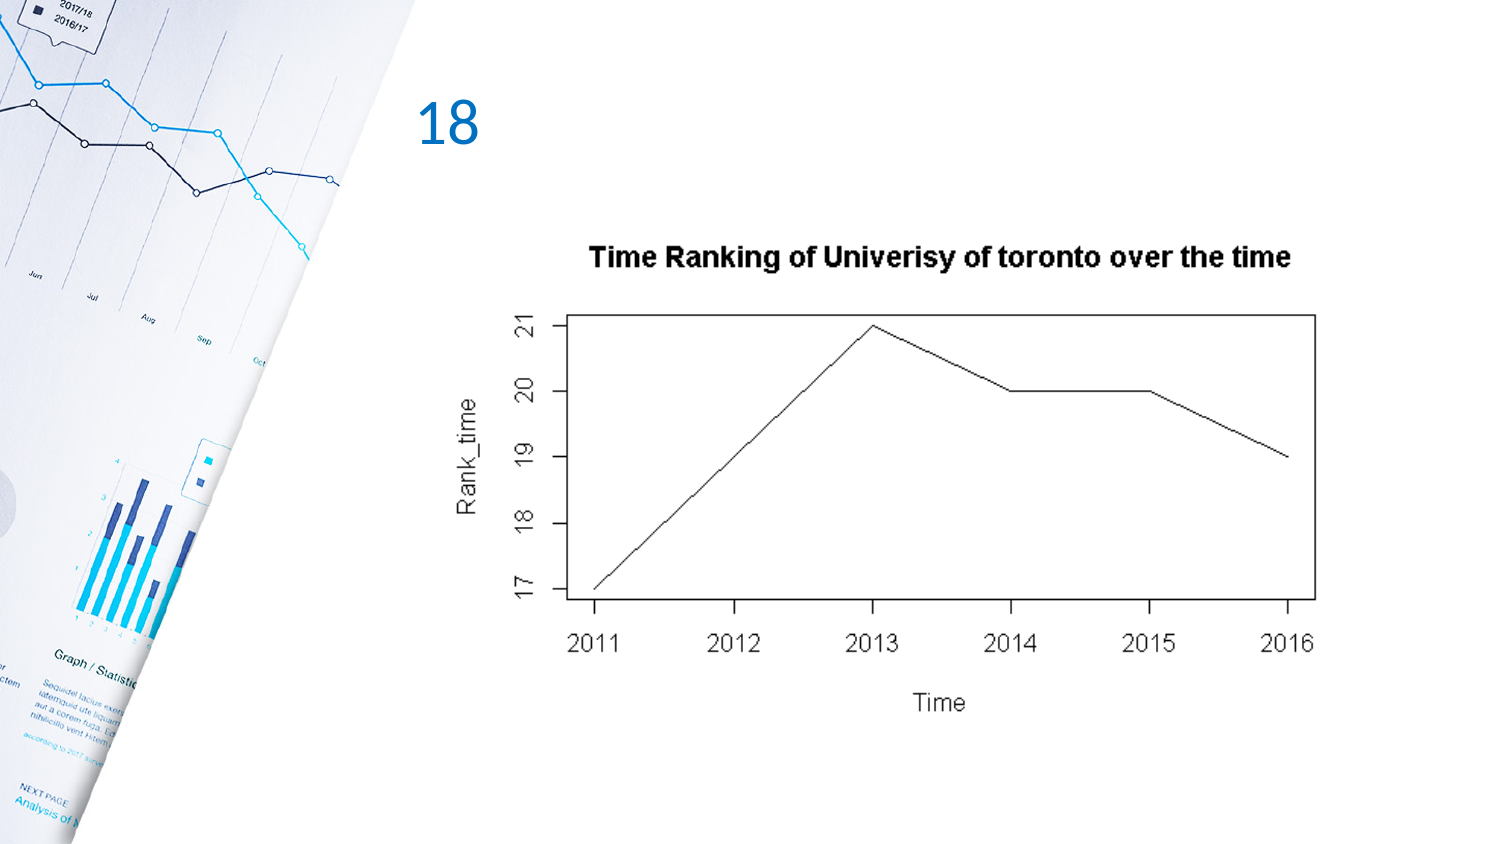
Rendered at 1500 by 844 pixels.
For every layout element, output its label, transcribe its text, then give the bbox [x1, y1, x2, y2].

title 18 [399, 71, 1427, 166]
picture [0, 0, 1500, 844]
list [448, 196, 1377, 748]
